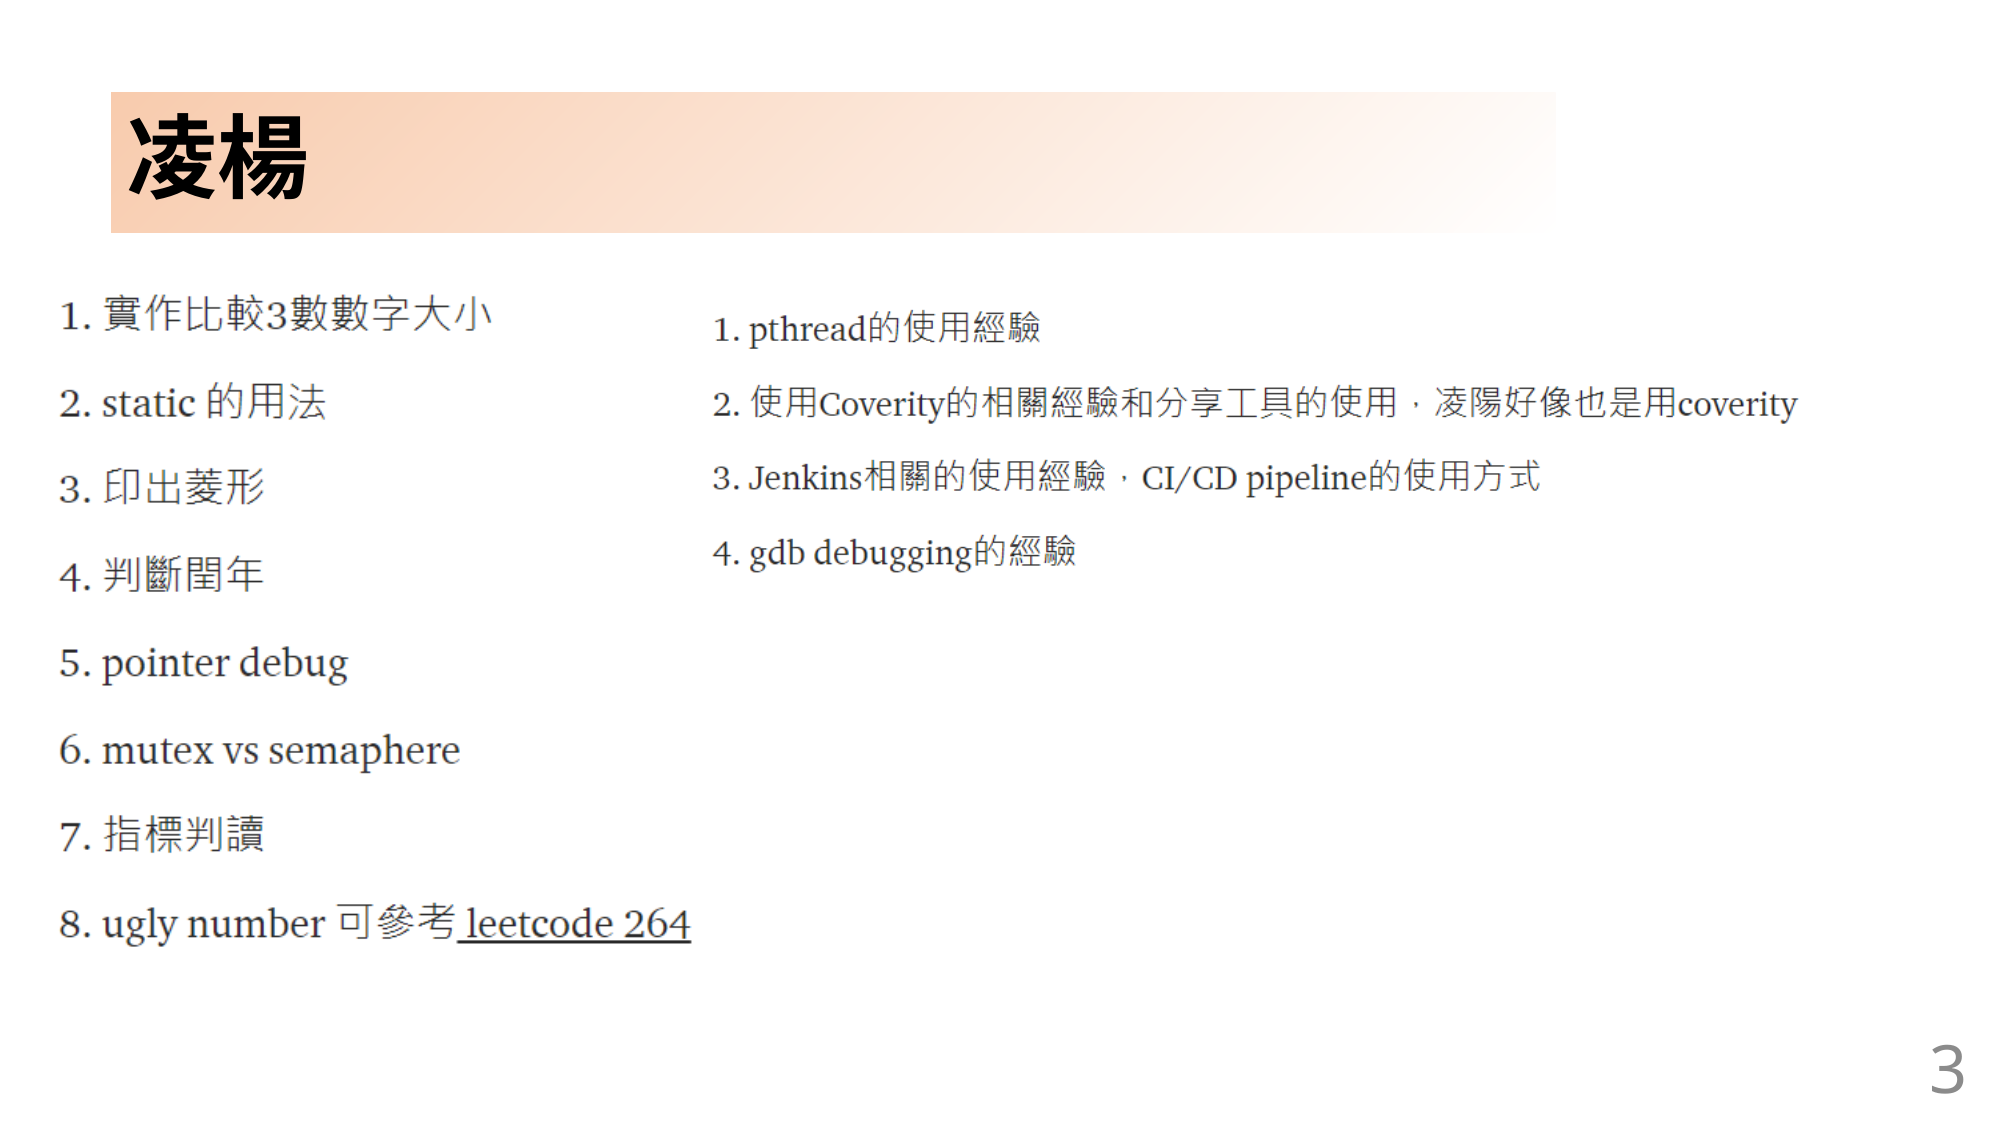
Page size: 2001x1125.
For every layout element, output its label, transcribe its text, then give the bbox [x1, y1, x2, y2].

picture [51, 270, 1821, 975]
title 凌楊 [111, 92, 1556, 233]
slide_number 3 [1605, 997, 1983, 1125]
